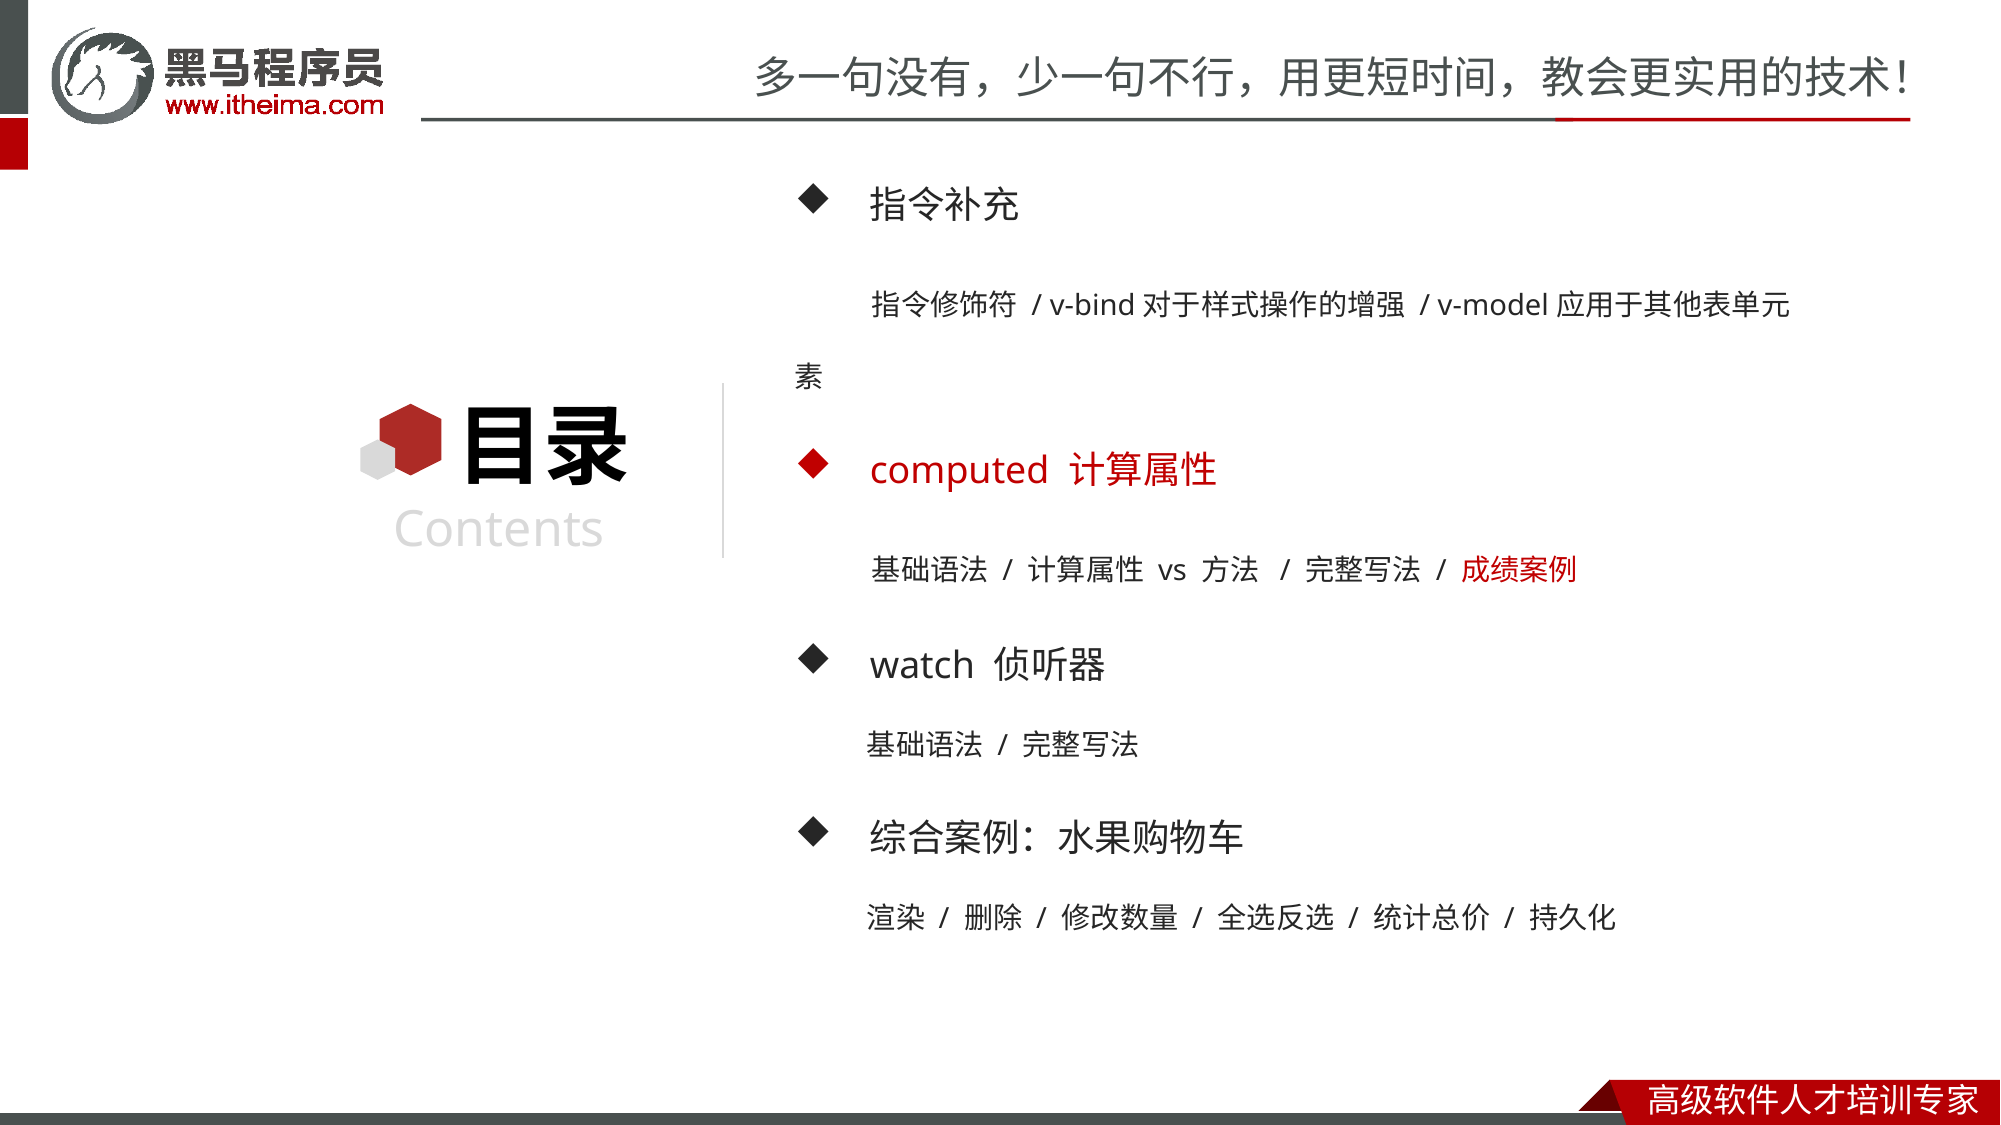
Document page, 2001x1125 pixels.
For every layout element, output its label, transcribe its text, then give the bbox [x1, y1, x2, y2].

list 指令补充 指令修饰符 / v-bind对于样式操作的增强 / v-model应用于其他表单元素 computed 计算属性 基础语法 / 计算属性 vs 方法 / 完整写法 / 成绩案例 watch 侦听器 基础语法 / 完整写法 综合案例：水果购物车 渲染 / 删除 / 修改数量 / 全选反选 / 统计总价 / 持久化 [780, 174, 1814, 972]
picture [50, 26, 384, 125]
